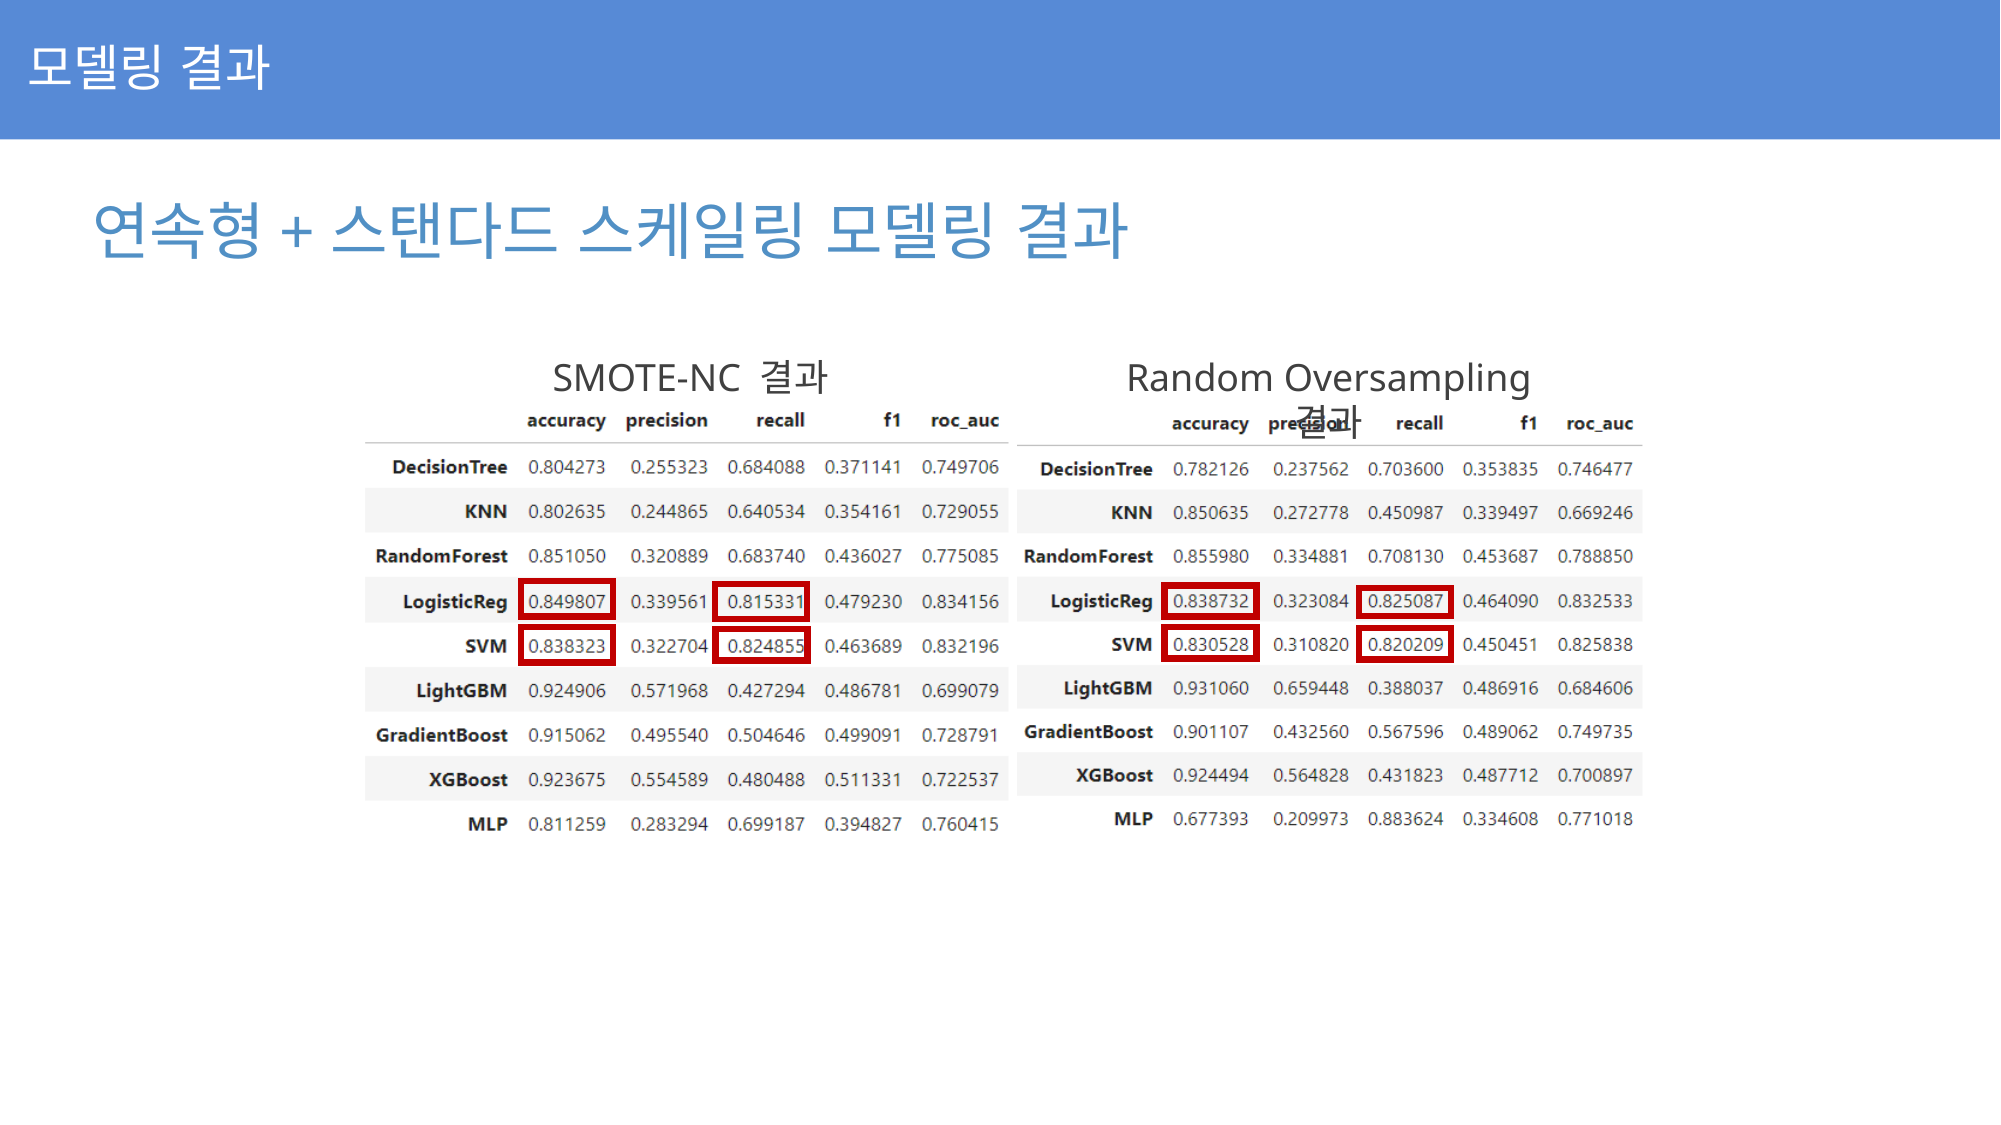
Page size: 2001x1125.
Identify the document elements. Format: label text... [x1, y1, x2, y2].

picture [364, 399, 1646, 850]
text_box 모델링 결과 [12, 28, 501, 104]
text_box 연속형+스탠다드 스케일링 모델링 결과 [77, 184, 1198, 275]
text_box Random Oversampling 결과 [1095, 346, 1563, 399]
text_box SMOTE-NC 결과 [507, 346, 874, 399]
text_box [0, 0, 2000, 140]
